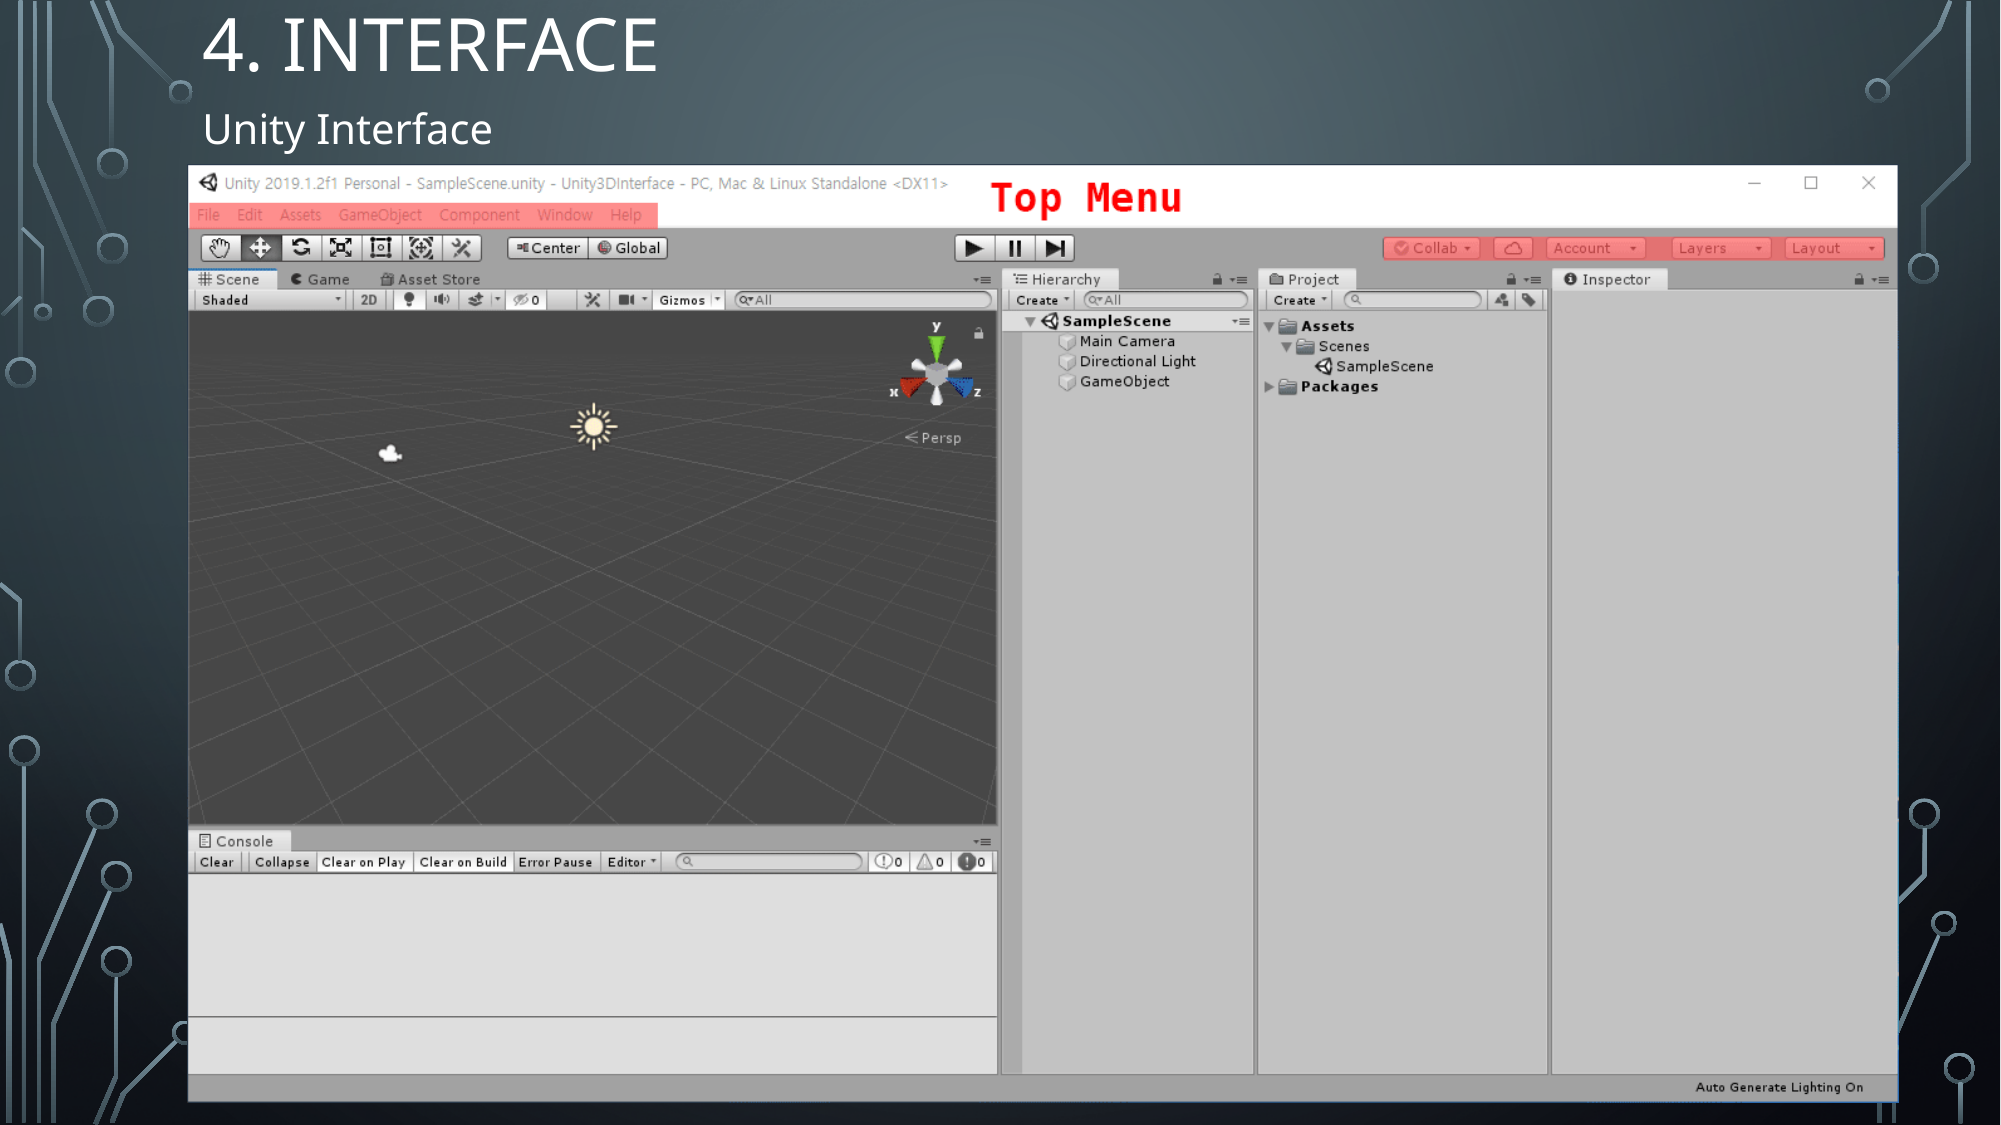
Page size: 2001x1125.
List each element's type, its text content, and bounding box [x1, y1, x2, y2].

text_box Unity Interface [187, 95, 1815, 160]
title 4. Interface [187, 0, 1813, 95]
picture [187, 164, 1900, 1104]
